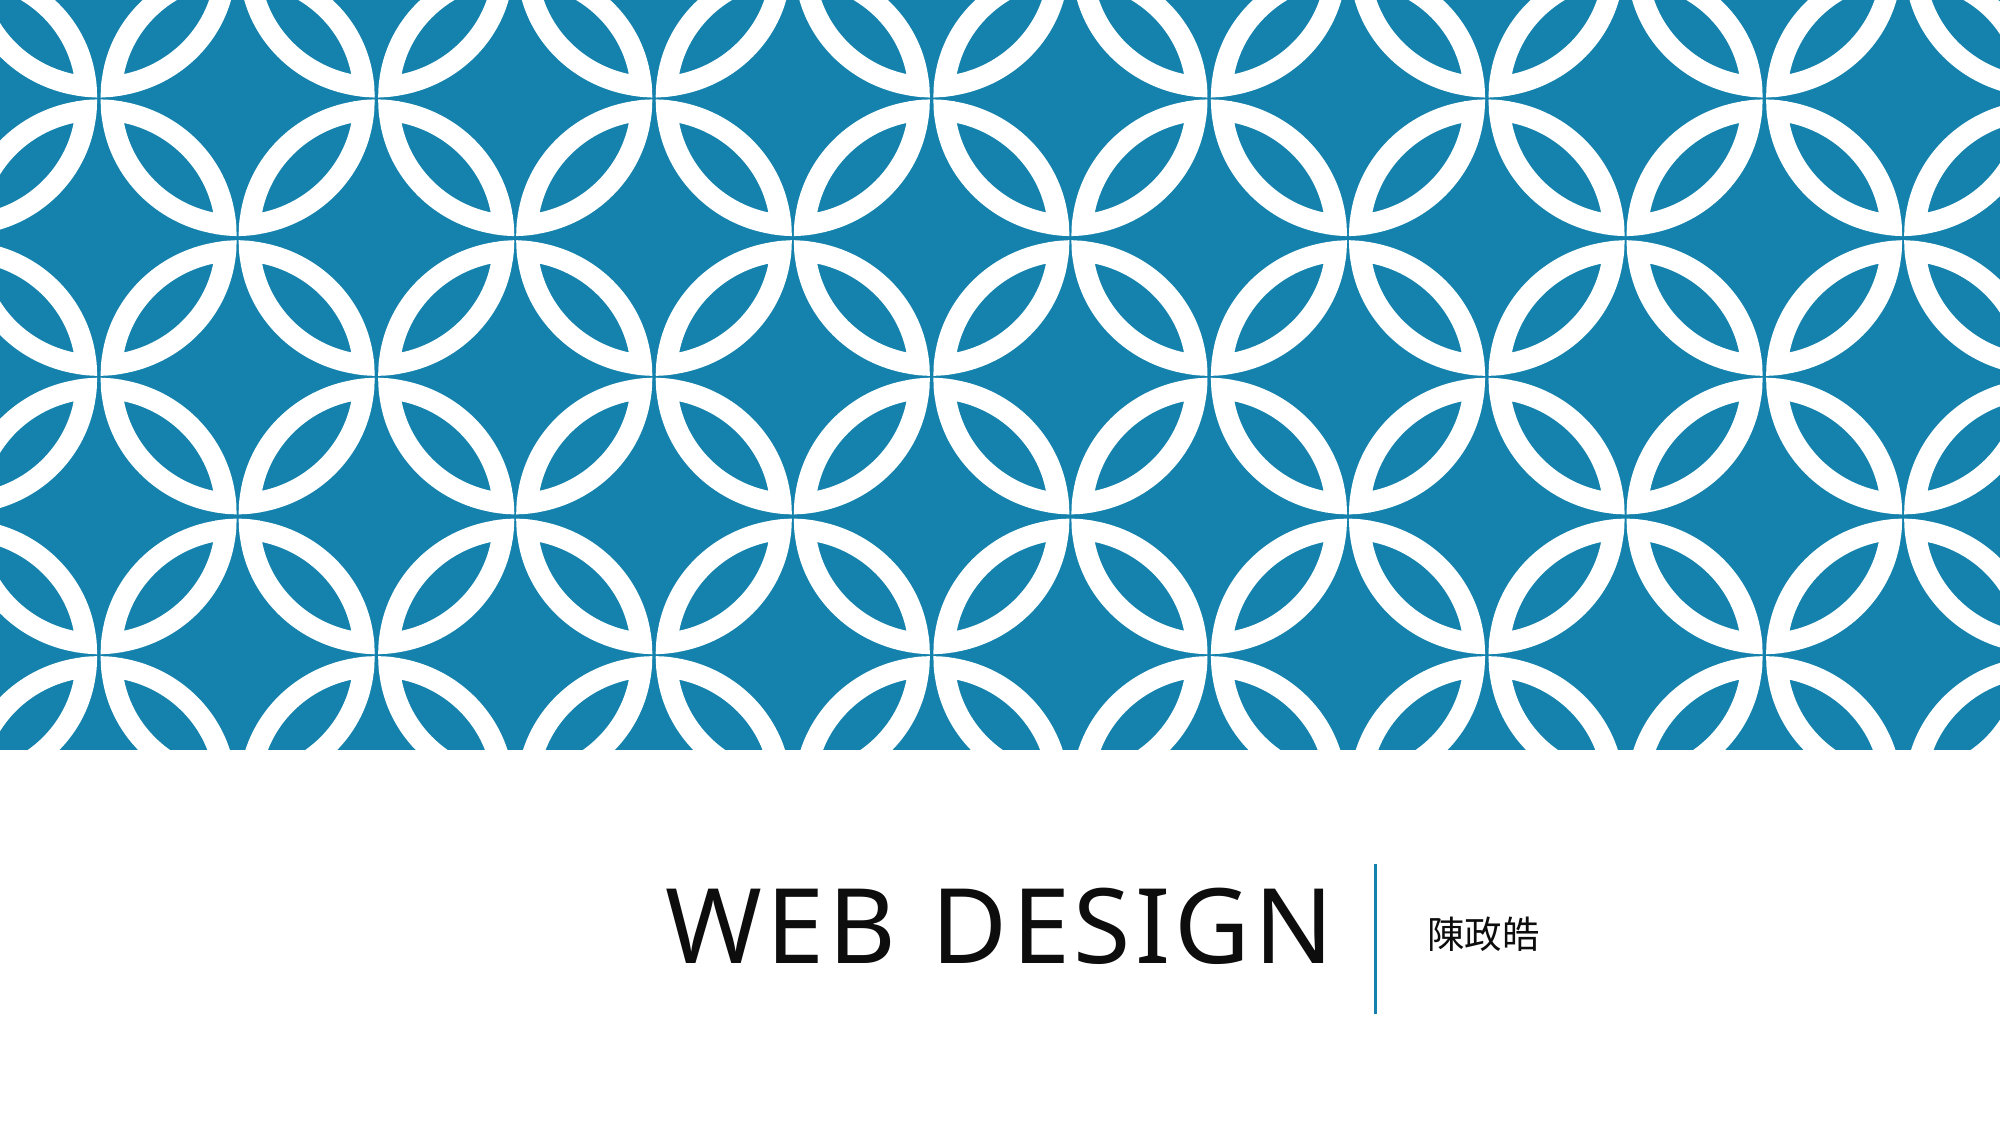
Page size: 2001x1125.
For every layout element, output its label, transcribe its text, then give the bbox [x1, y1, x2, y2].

subtitle 陳政皓 [1412, 813, 1938, 1054]
title Web Design [75, 813, 1350, 1054]
